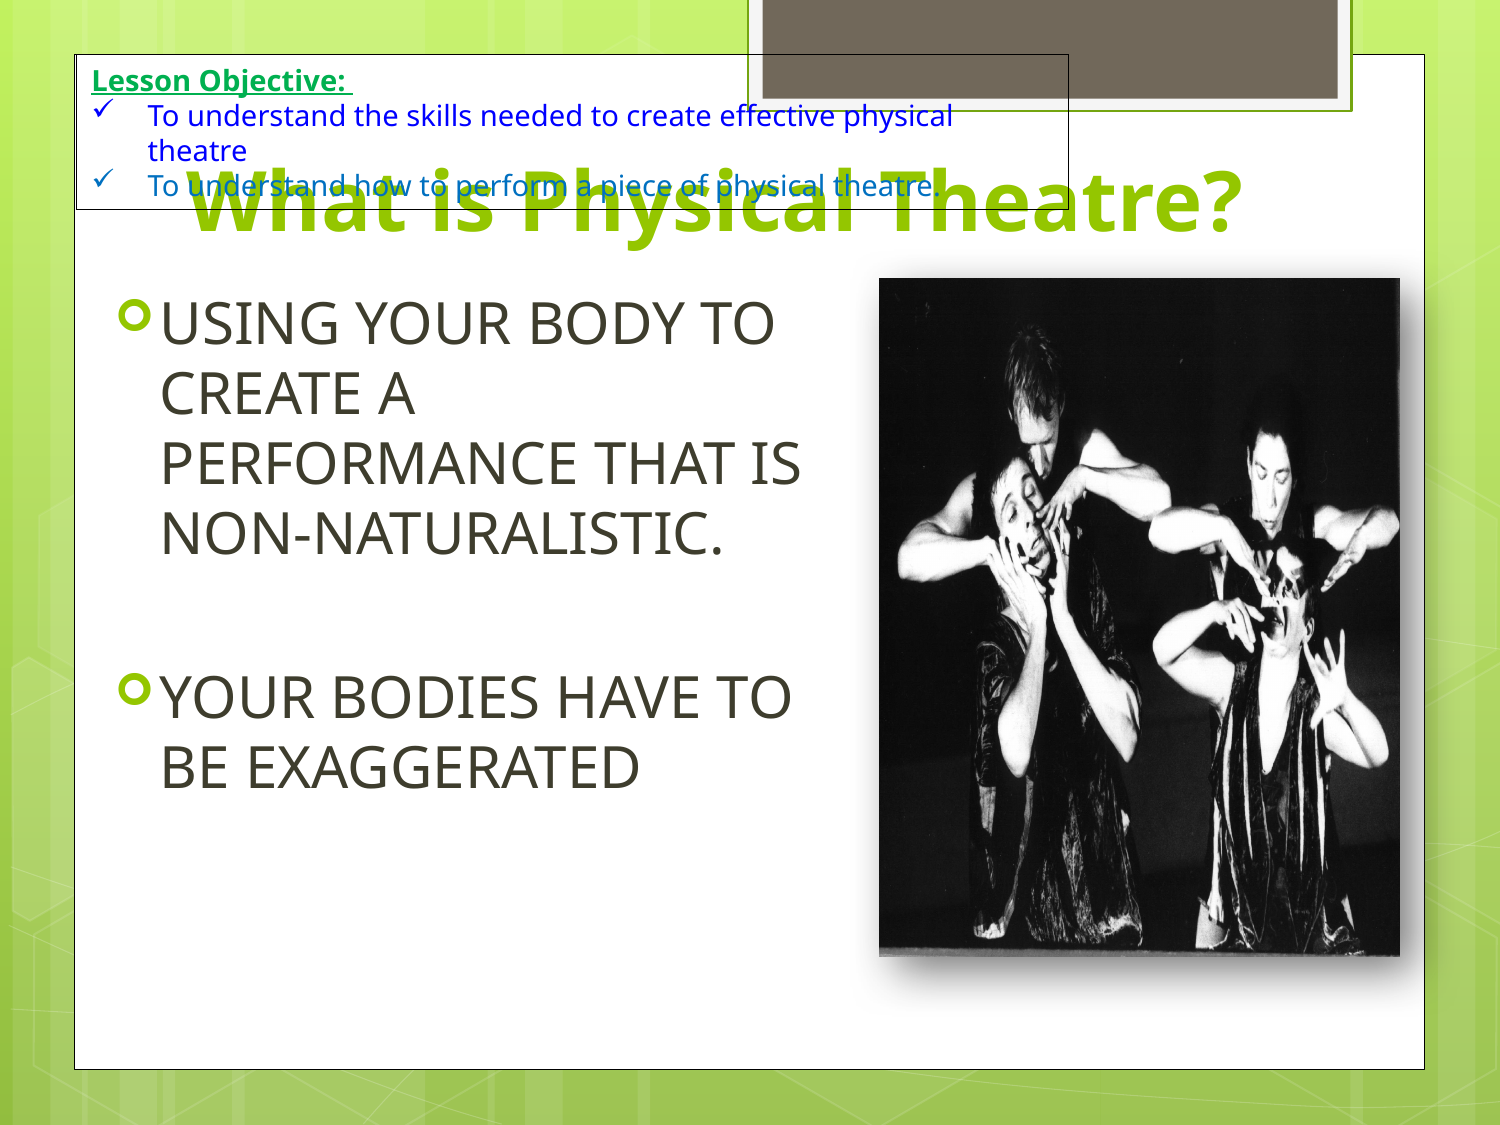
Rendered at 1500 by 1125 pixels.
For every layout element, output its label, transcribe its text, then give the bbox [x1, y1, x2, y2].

picture [879, 278, 1400, 957]
text_box Lesson Objective: To understand the skills needed to create effective physical theatre To understand how to perform a piece of physical theatre. [76, 54, 1069, 210]
title What is Physical Theatre? [171, 30, 1324, 256]
list USING YOUR BODY TO CREATE A PERFORMANCE THAT IS NON-NATURALISTIC. YOUR BODIES HAVE TO BE EXAGGERATED [88, 278, 821, 953]
